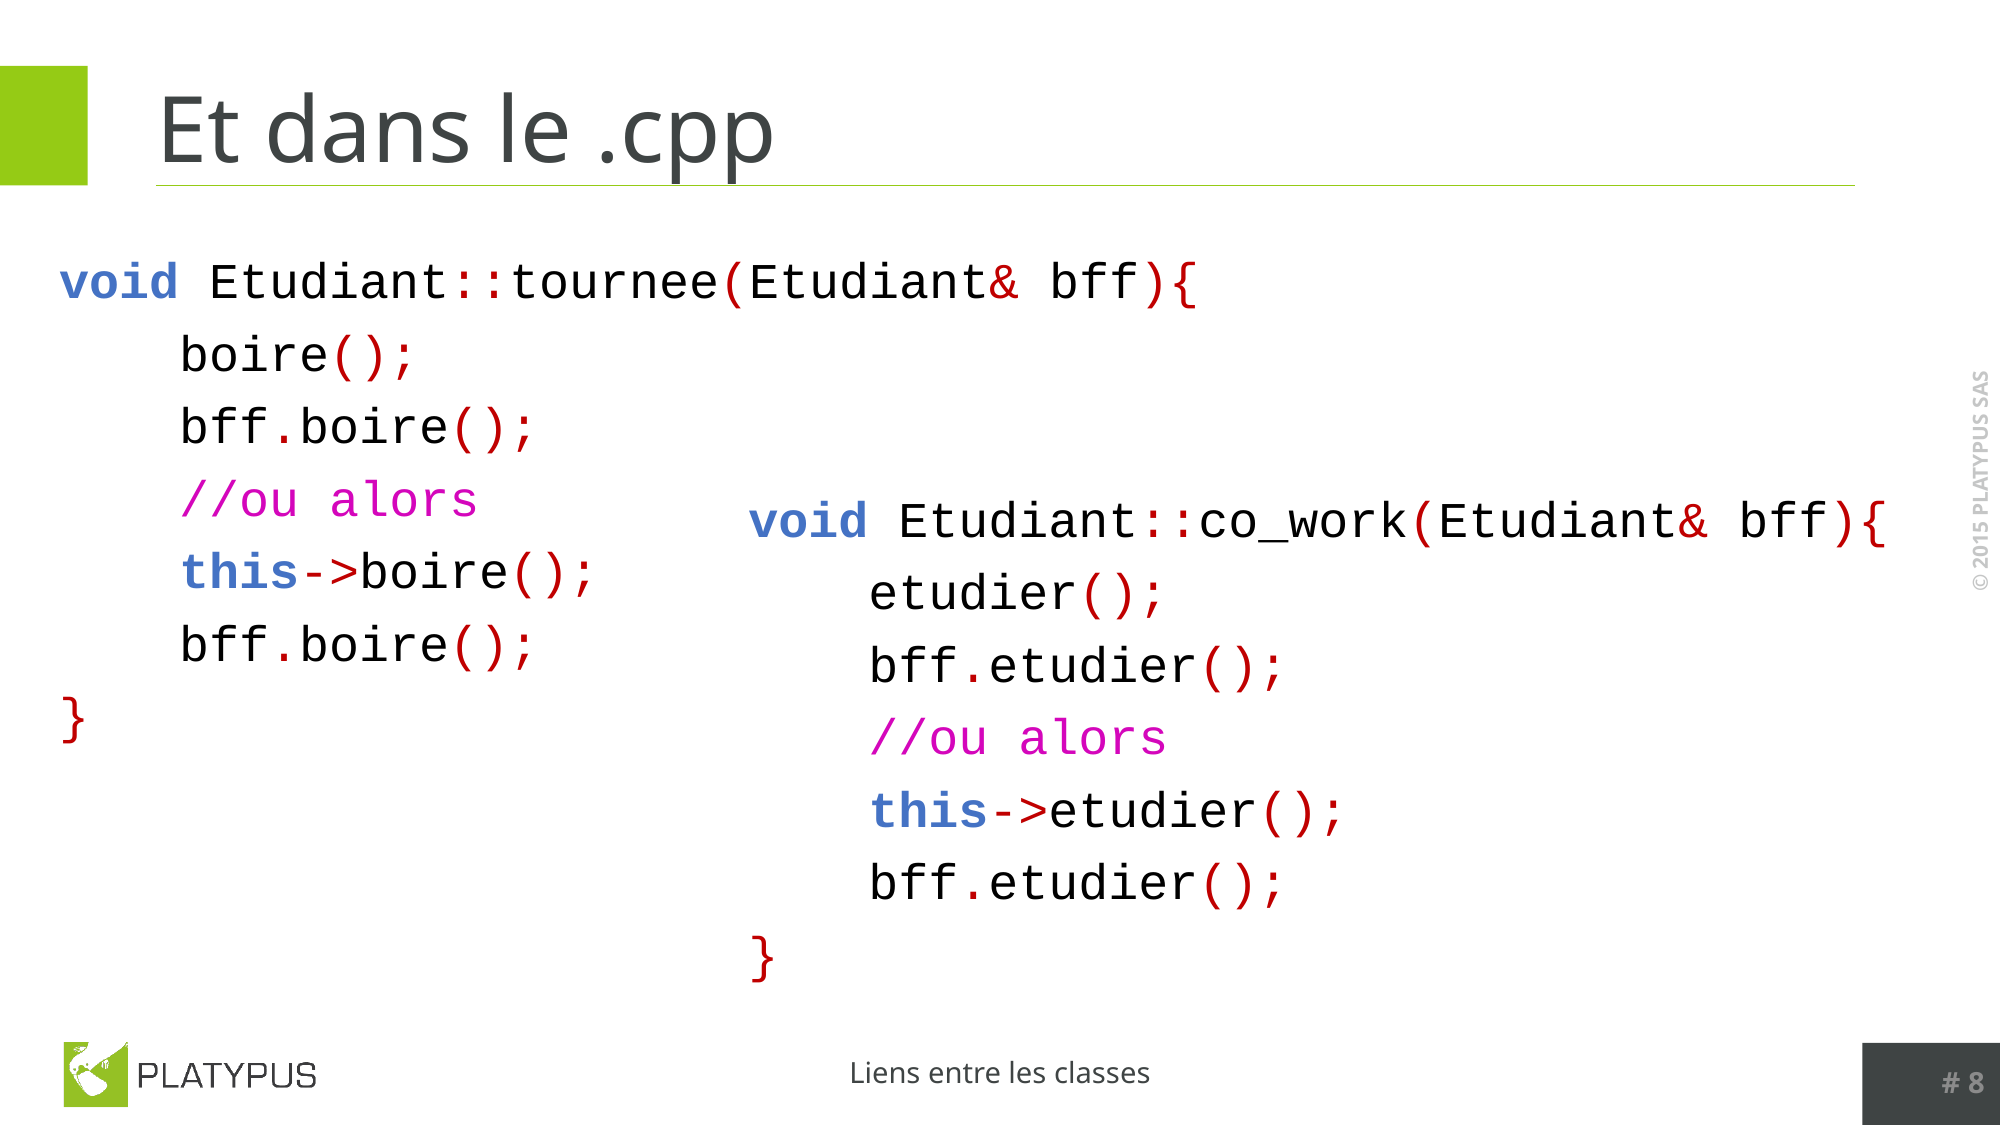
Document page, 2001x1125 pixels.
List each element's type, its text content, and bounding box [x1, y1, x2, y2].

list Liens entre les classes [639, 1051, 1361, 1088]
list void Etudiant::tournee(Etudiant& bff){ boire(); bff.boire(); //ou alors this->boire(); bff.boire(); } [44, 241, 1423, 955]
picture [59, 1035, 322, 1110]
title Et dans le .cpp [141, 23, 1867, 242]
text_box void Etudiant::co_work(Etudiant& bff){ etudier(); bff.etudier(); //ou alors this->etudier(); bff.etudier(); } [733, 479, 2000, 990]
slide_number # 8 [1862, 1042, 2000, 1125]
